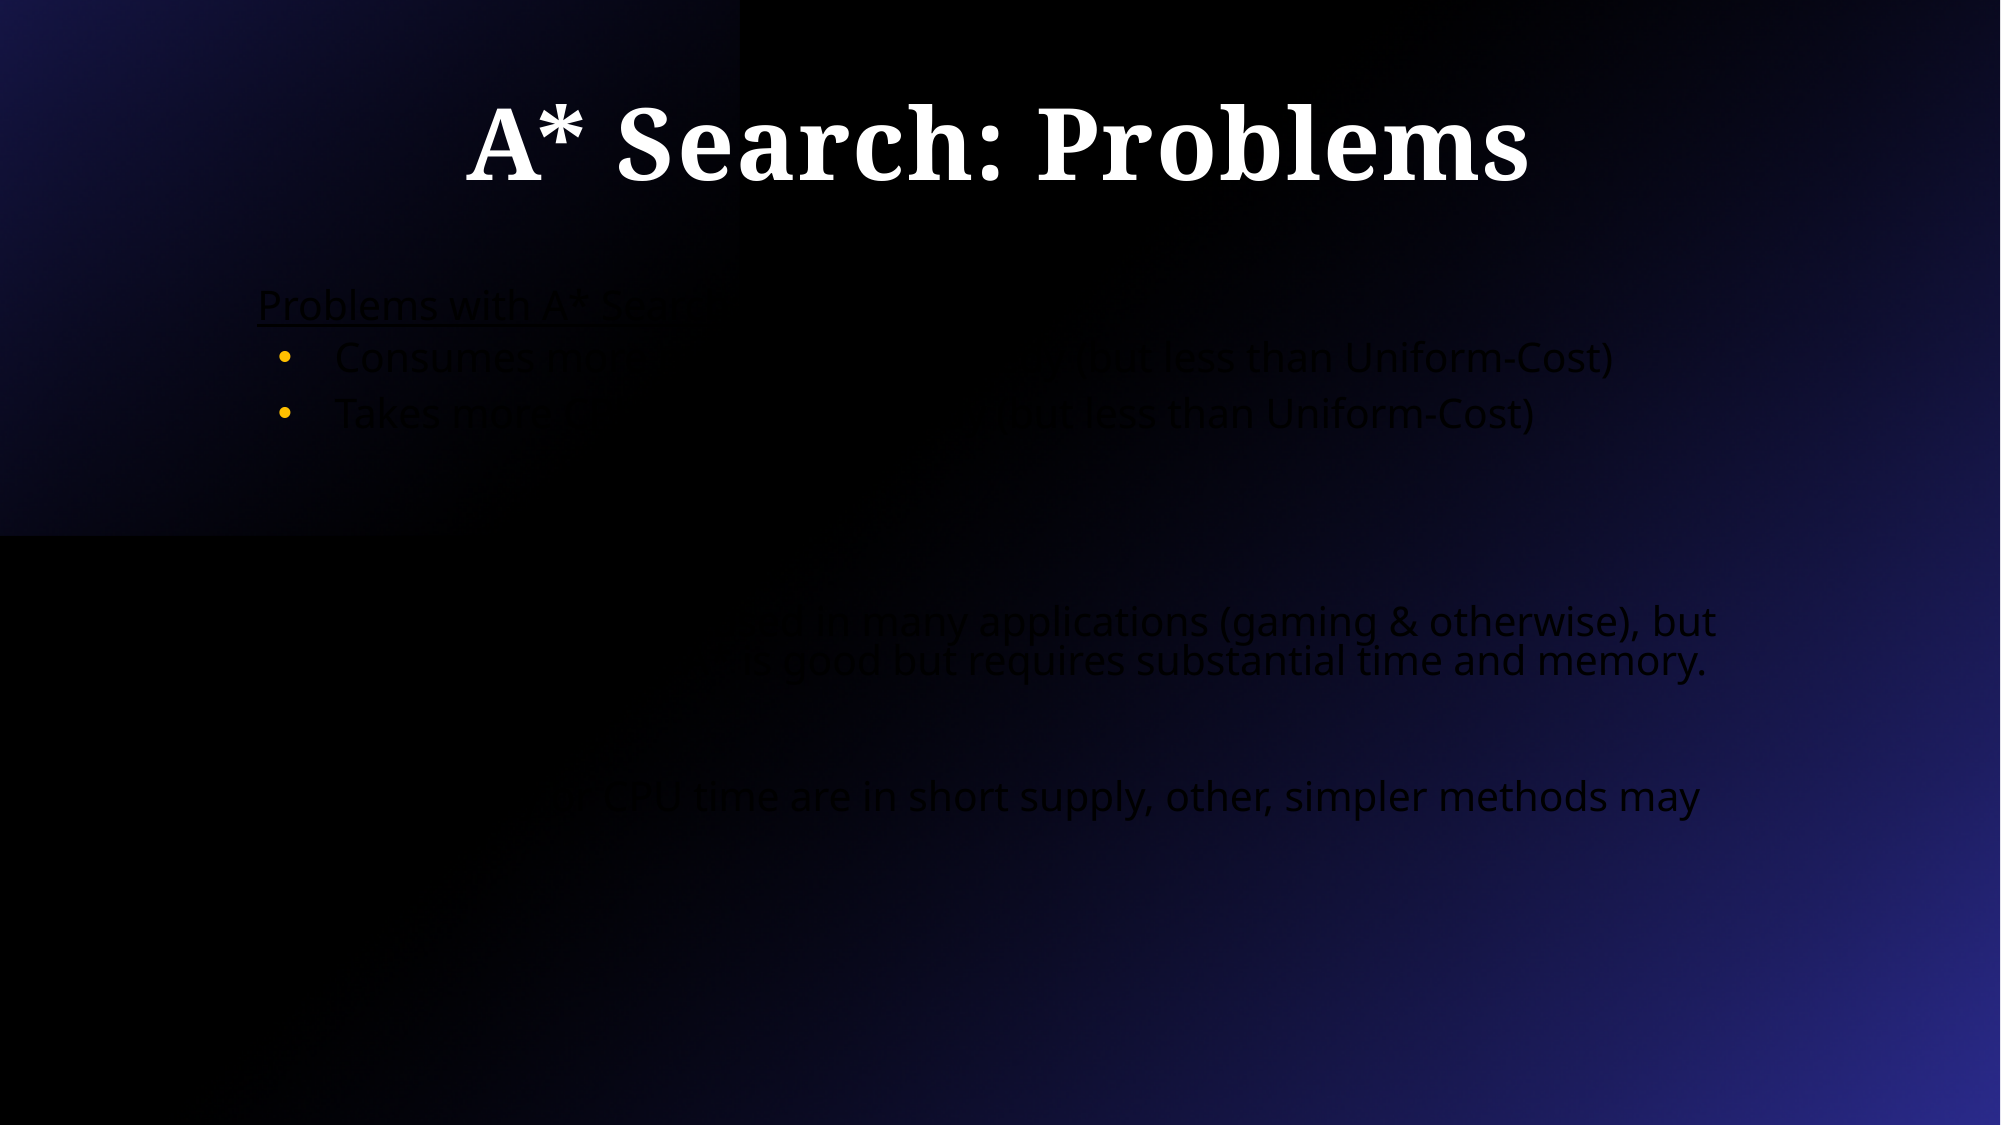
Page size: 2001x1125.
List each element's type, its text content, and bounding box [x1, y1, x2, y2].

title A* Search: Problems [76, 91, 1924, 205]
picture [0, 0, 2001, 1125]
list Problems with A* Search: Consumes more memory than Greedy (but less than Uniform-Cost) Takes more CPU time than Greedy (but less than Uniform-Cost) The Moral: A* is very powerful and used in many applications (gaming & otherwise), but there’s no free lunch. A* is good but requires substantial time and memory. When memory or CPU time are in short supply, other, simpler methods may work better. [249, 281, 1750, 876]
